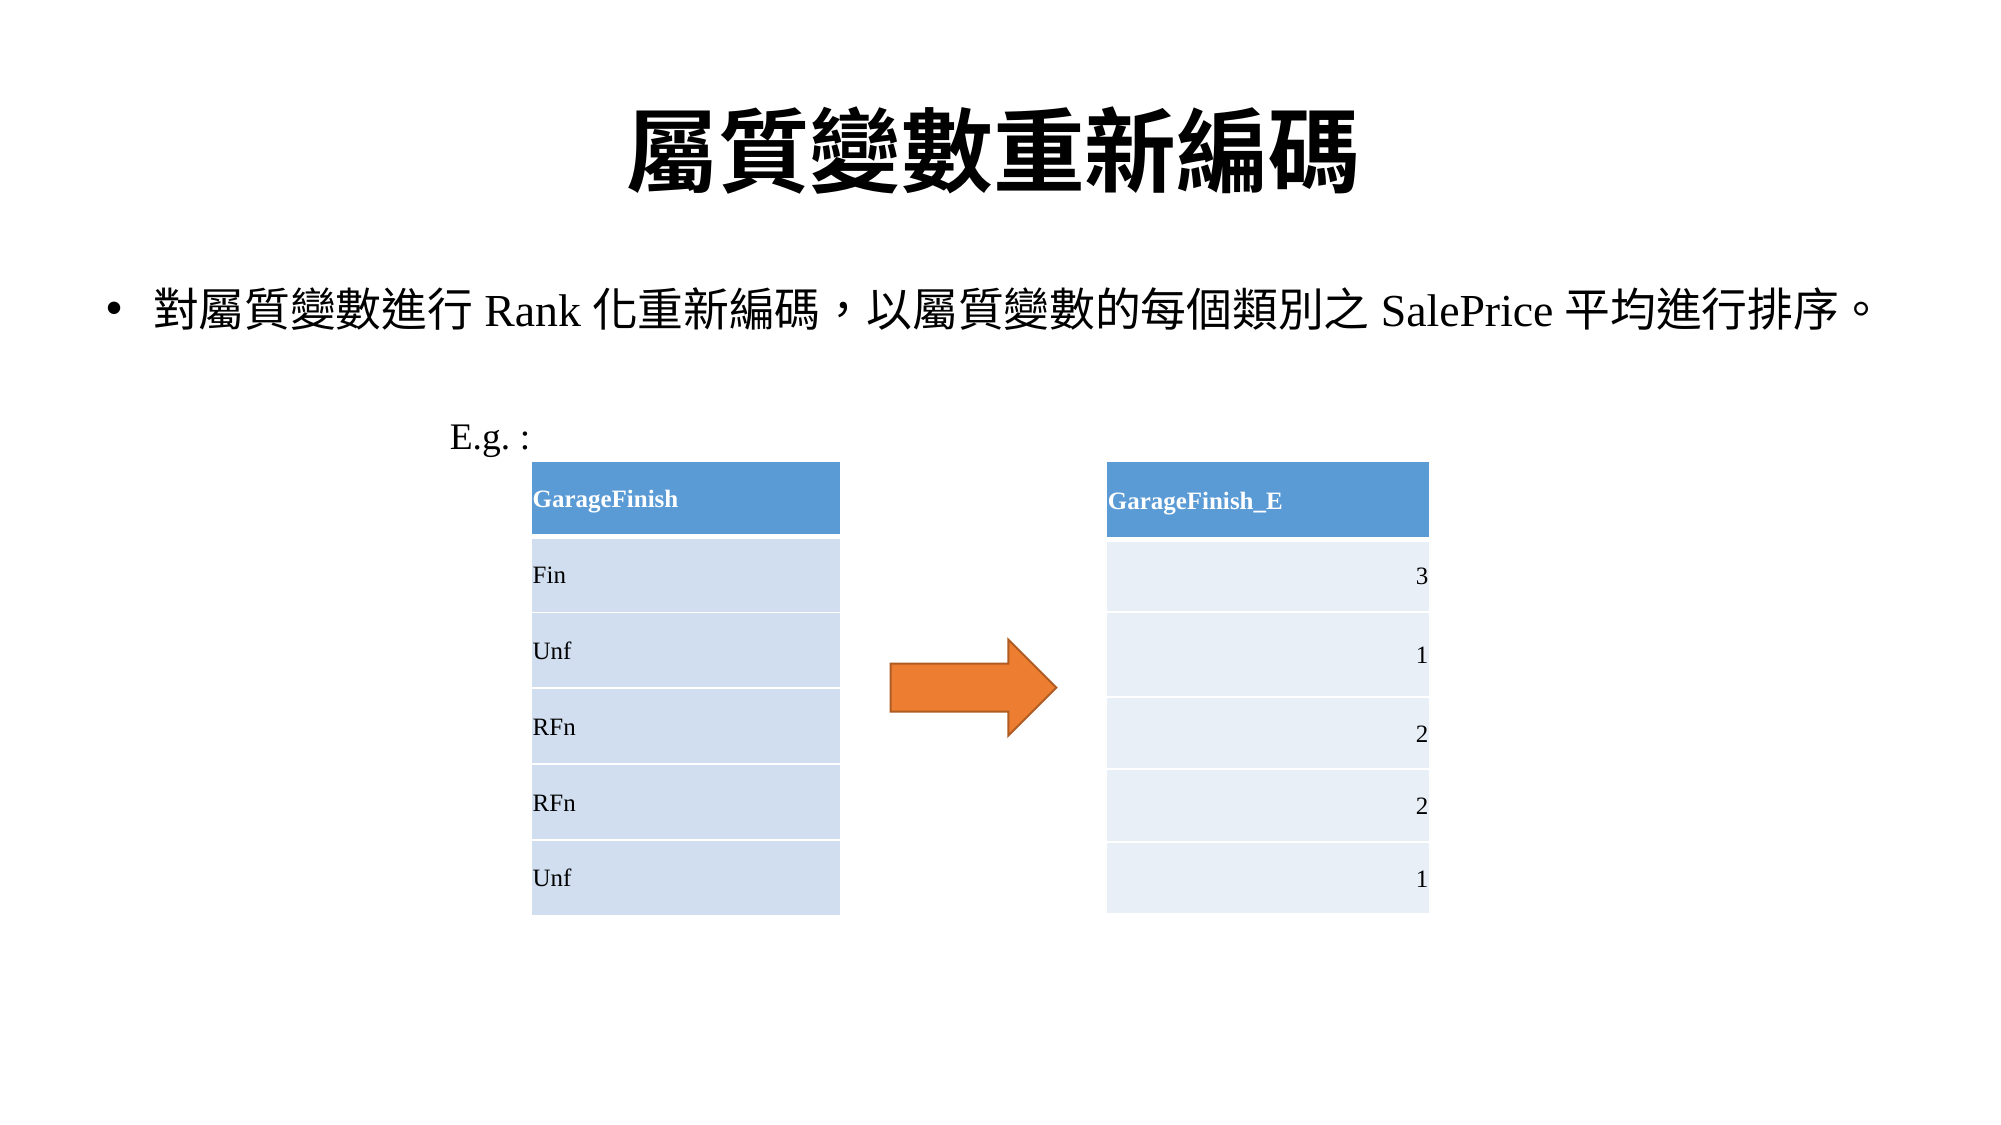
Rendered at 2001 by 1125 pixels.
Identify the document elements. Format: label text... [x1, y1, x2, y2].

table_cell Fin [532, 539, 840, 612]
text_box [889, 637, 1058, 739]
table_header GarageFinish_E [1107, 462, 1429, 537]
table_cell Unf [532, 841, 840, 915]
table_cell 1 [1107, 613, 1429, 696]
table_cell RFn [532, 765, 840, 839]
text_box 對屬質變數進行Rank化重新編碼，以屬質變數的每個類別之SalePrice平均進行排序。 [91, 273, 1909, 343]
table_cell 1 [1107, 843, 1429, 913]
table_cell 2 [1107, 770, 1429, 841]
table_header GarageFinish [532, 462, 840, 534]
table_cell 3 [1107, 542, 1429, 611]
text_box 屬質變數重新編碼 [611, 85, 1389, 211]
table_cell 2 [1107, 698, 1429, 768]
table_cell Unf [532, 613, 840, 687]
text_box E.g. : [435, 404, 662, 465]
table_cell RFn [532, 689, 840, 763]
